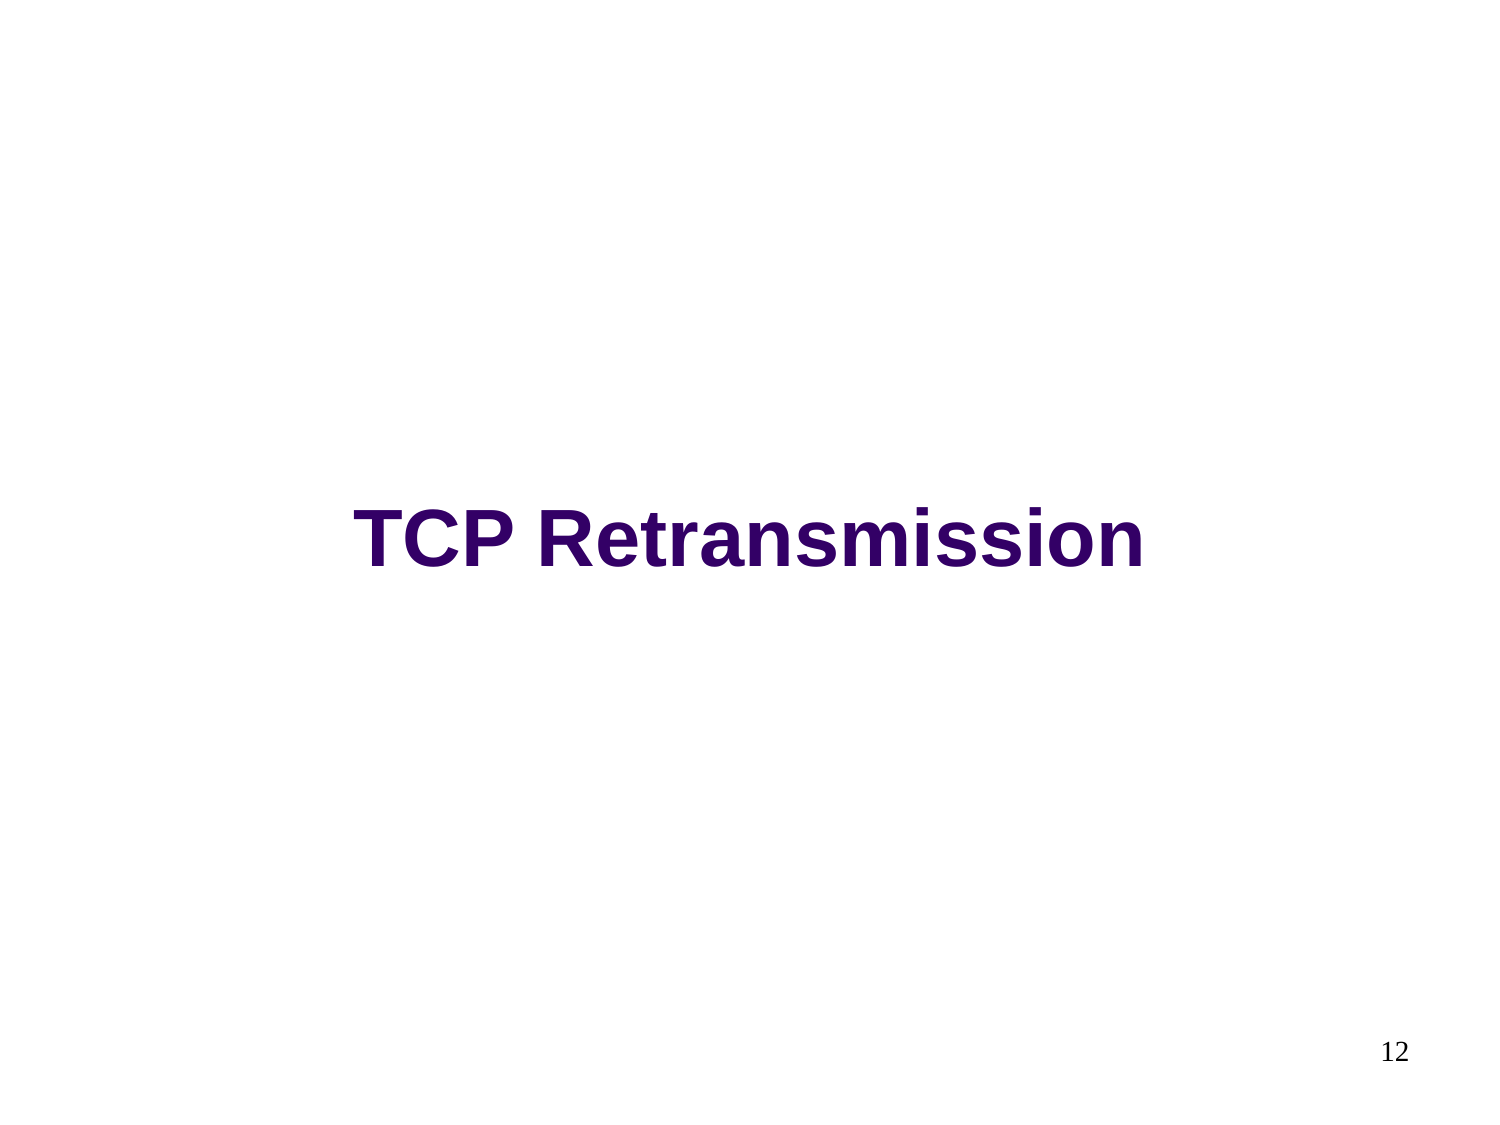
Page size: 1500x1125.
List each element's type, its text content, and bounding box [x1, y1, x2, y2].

slide_number 12 [1074, 1024, 1426, 1101]
title TCP Retransmission [112, 349, 1388, 591]
